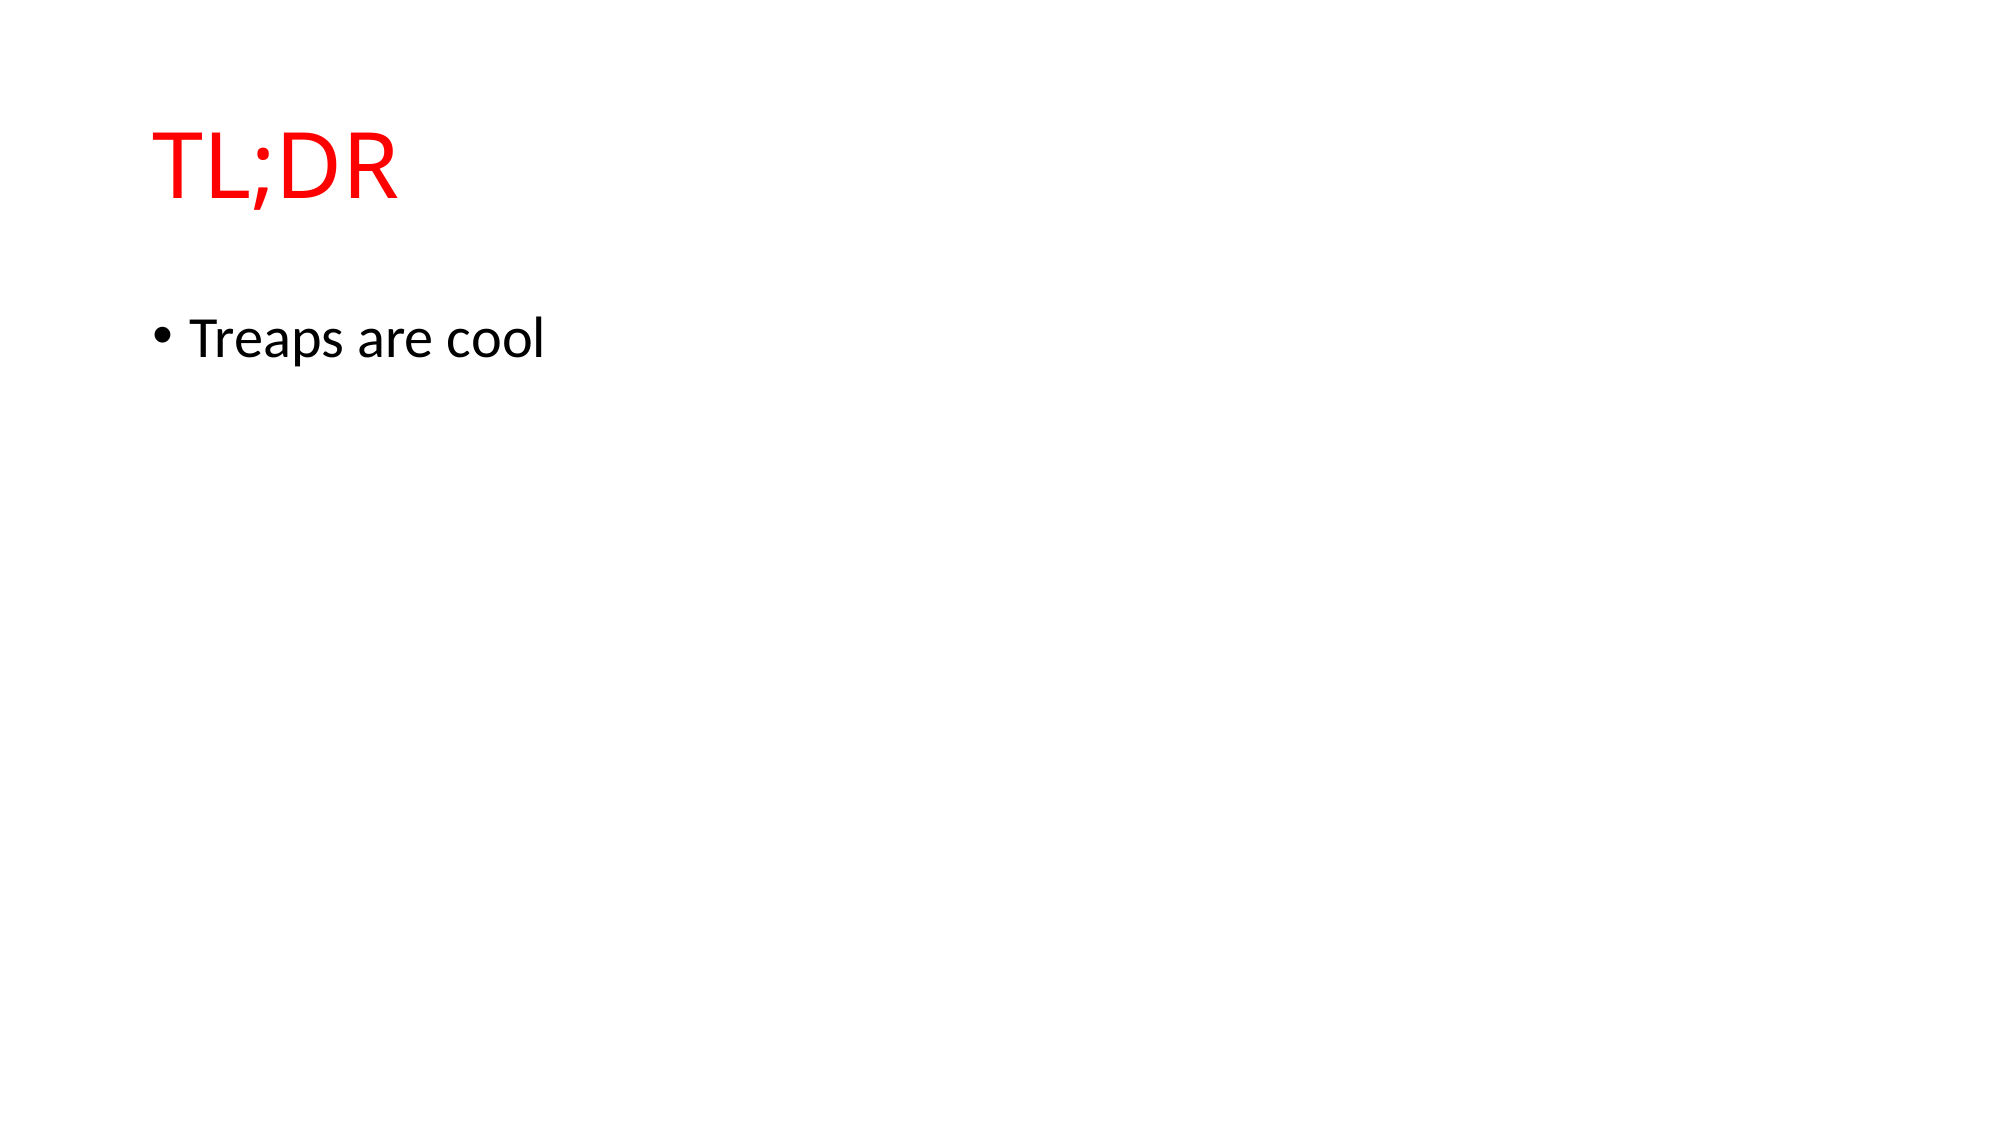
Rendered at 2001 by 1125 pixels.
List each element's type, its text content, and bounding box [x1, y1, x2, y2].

title TL;DR [137, 59, 1863, 278]
list Treaps are cool [137, 299, 1863, 1014]
